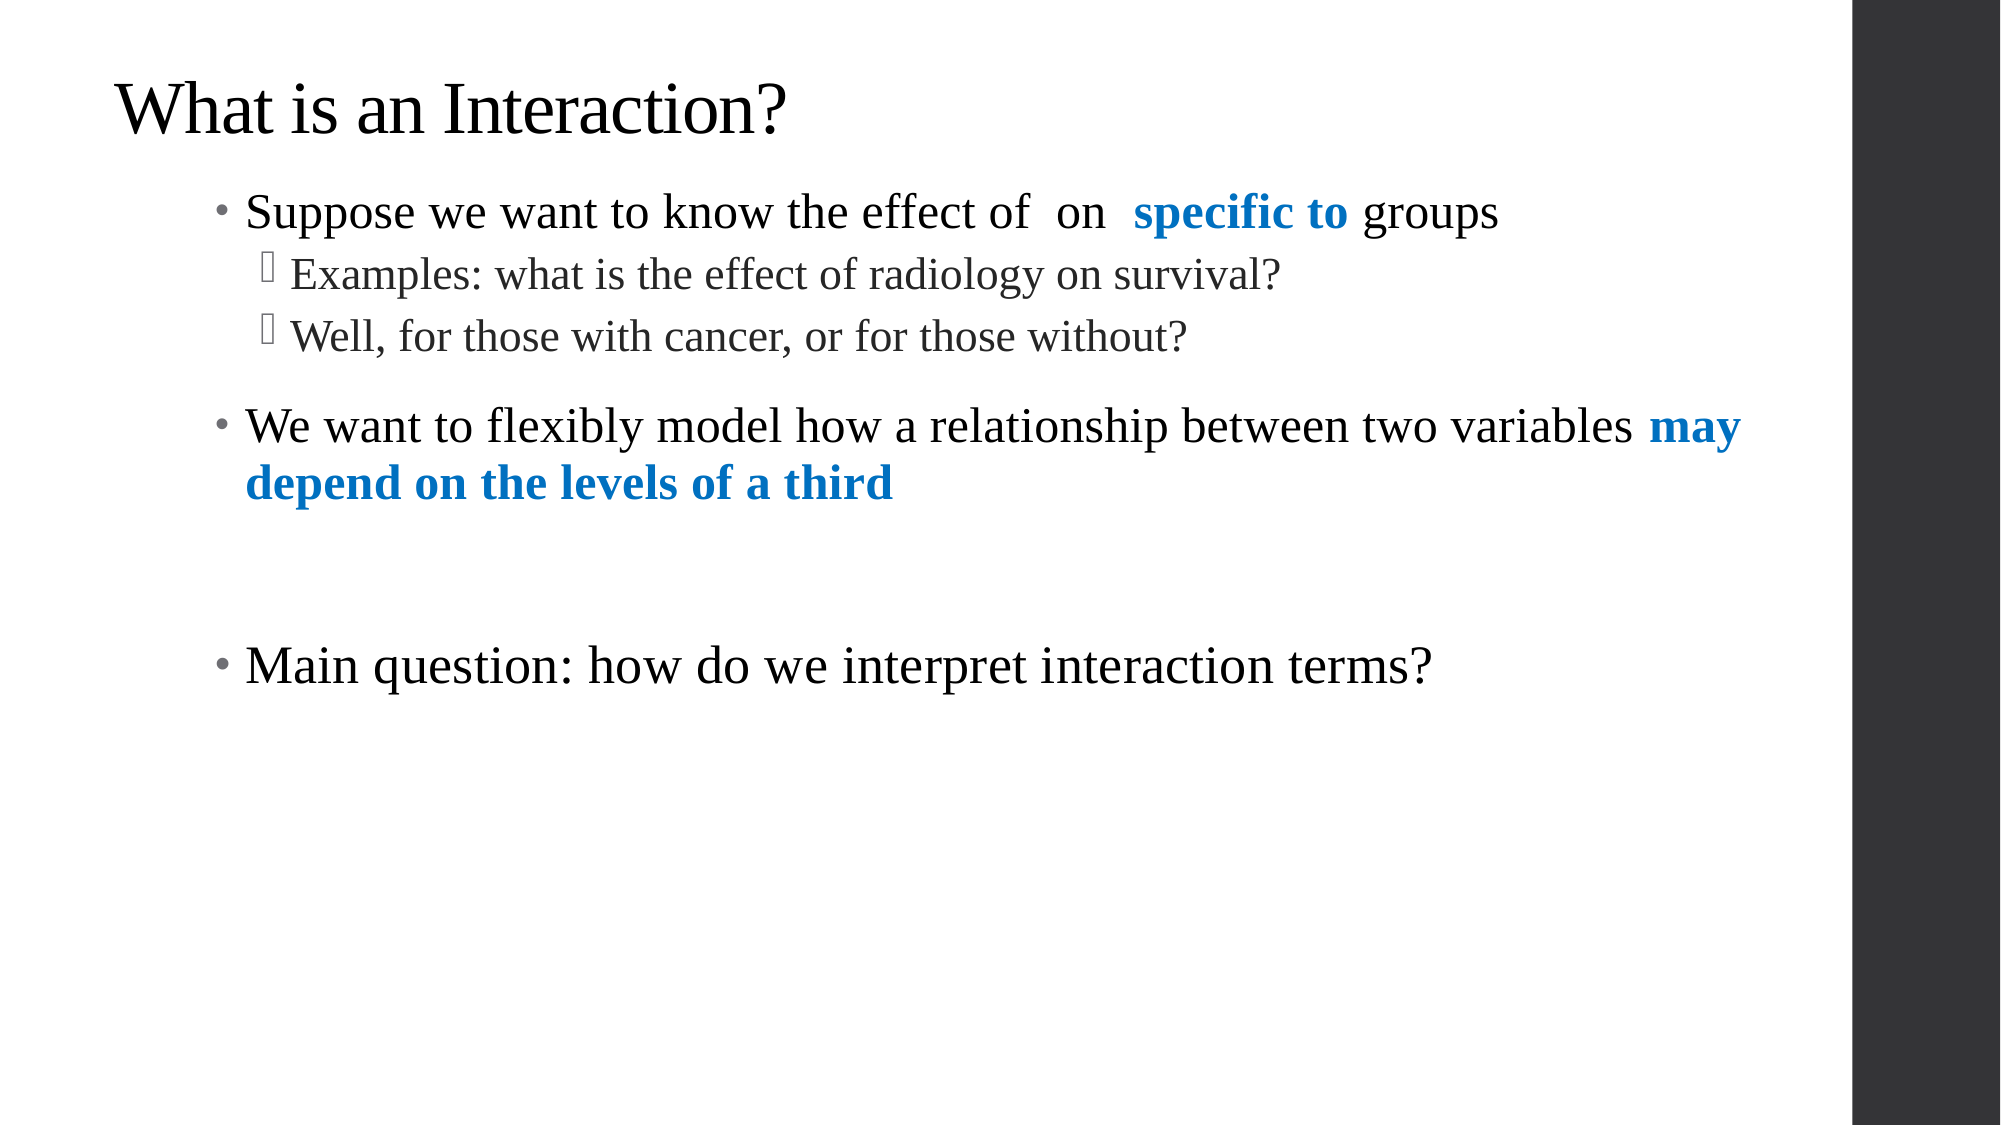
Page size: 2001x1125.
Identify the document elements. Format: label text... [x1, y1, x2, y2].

title What is an Interaction? [99, 55, 1813, 158]
